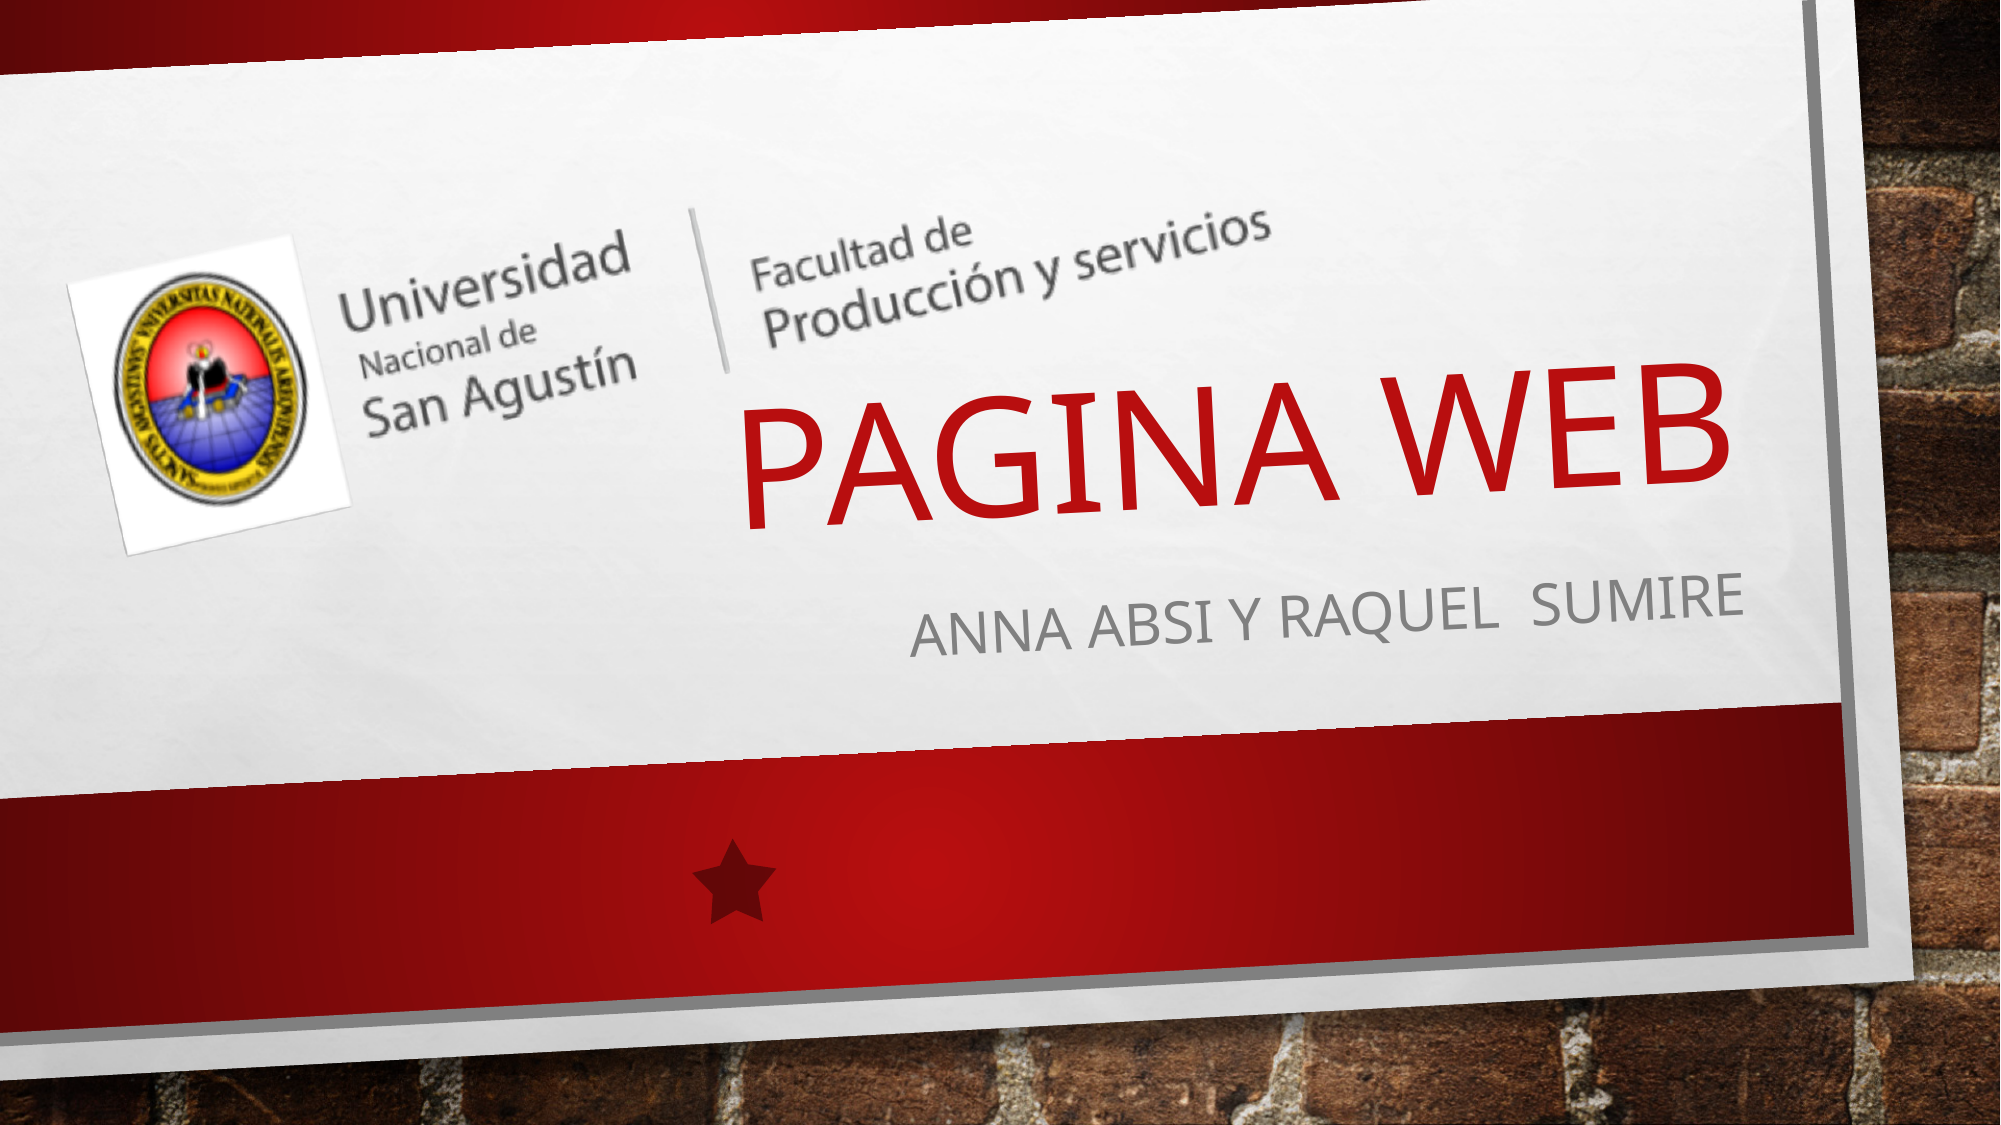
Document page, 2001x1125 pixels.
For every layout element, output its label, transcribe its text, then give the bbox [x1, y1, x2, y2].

subtitle AnNa absi y Raquel sumire [159, 533, 1763, 708]
picture [0, 0, 2000, 1125]
picture [65, 25, 1289, 558]
title PAGINA WEB [156, 67, 1758, 605]
